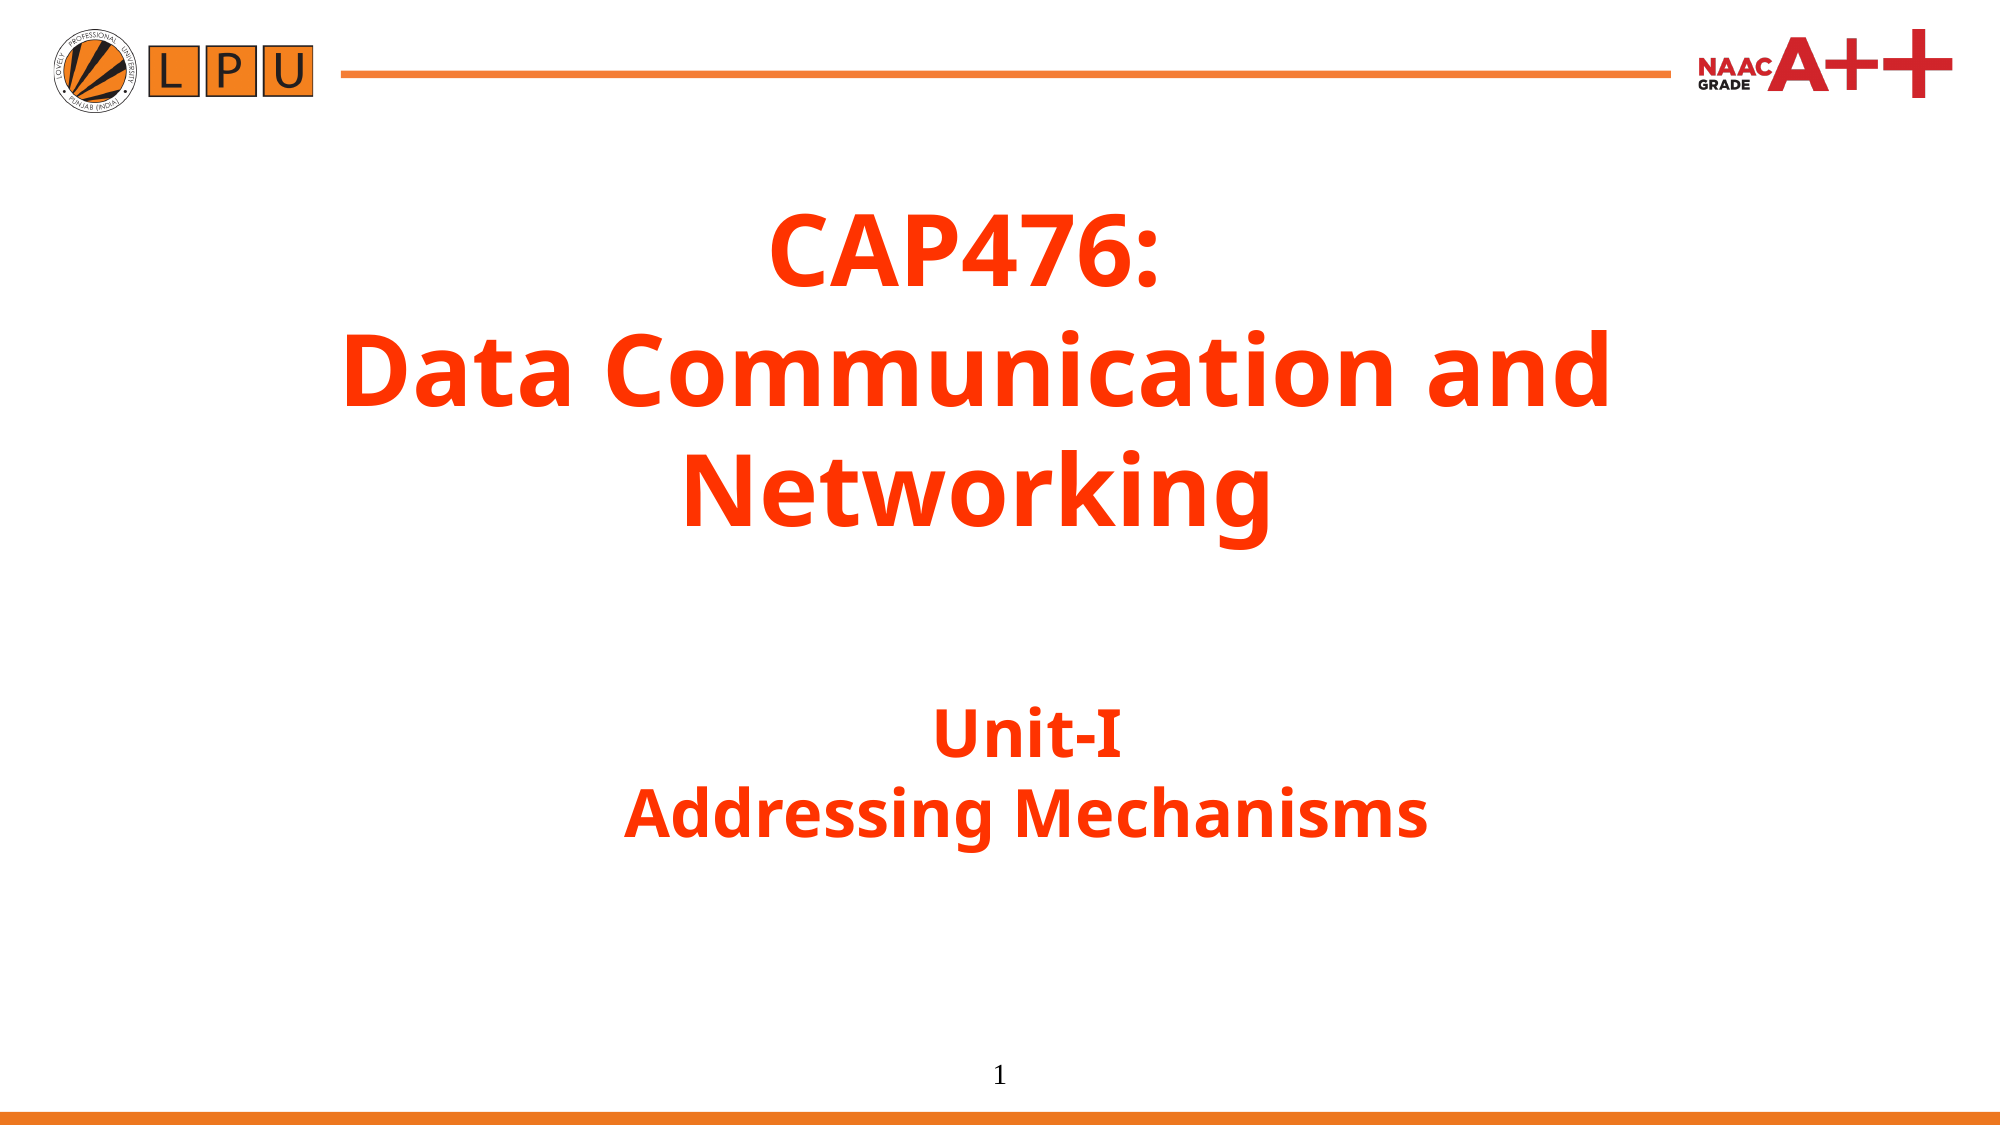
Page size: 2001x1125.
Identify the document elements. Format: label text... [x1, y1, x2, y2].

text_box Unit-I Addressing Mechanisms [305, 683, 1749, 859]
footer 1 [662, 1042, 1338, 1103]
text_box CAP476: Data Communication and Networking [36, 178, 1919, 554]
